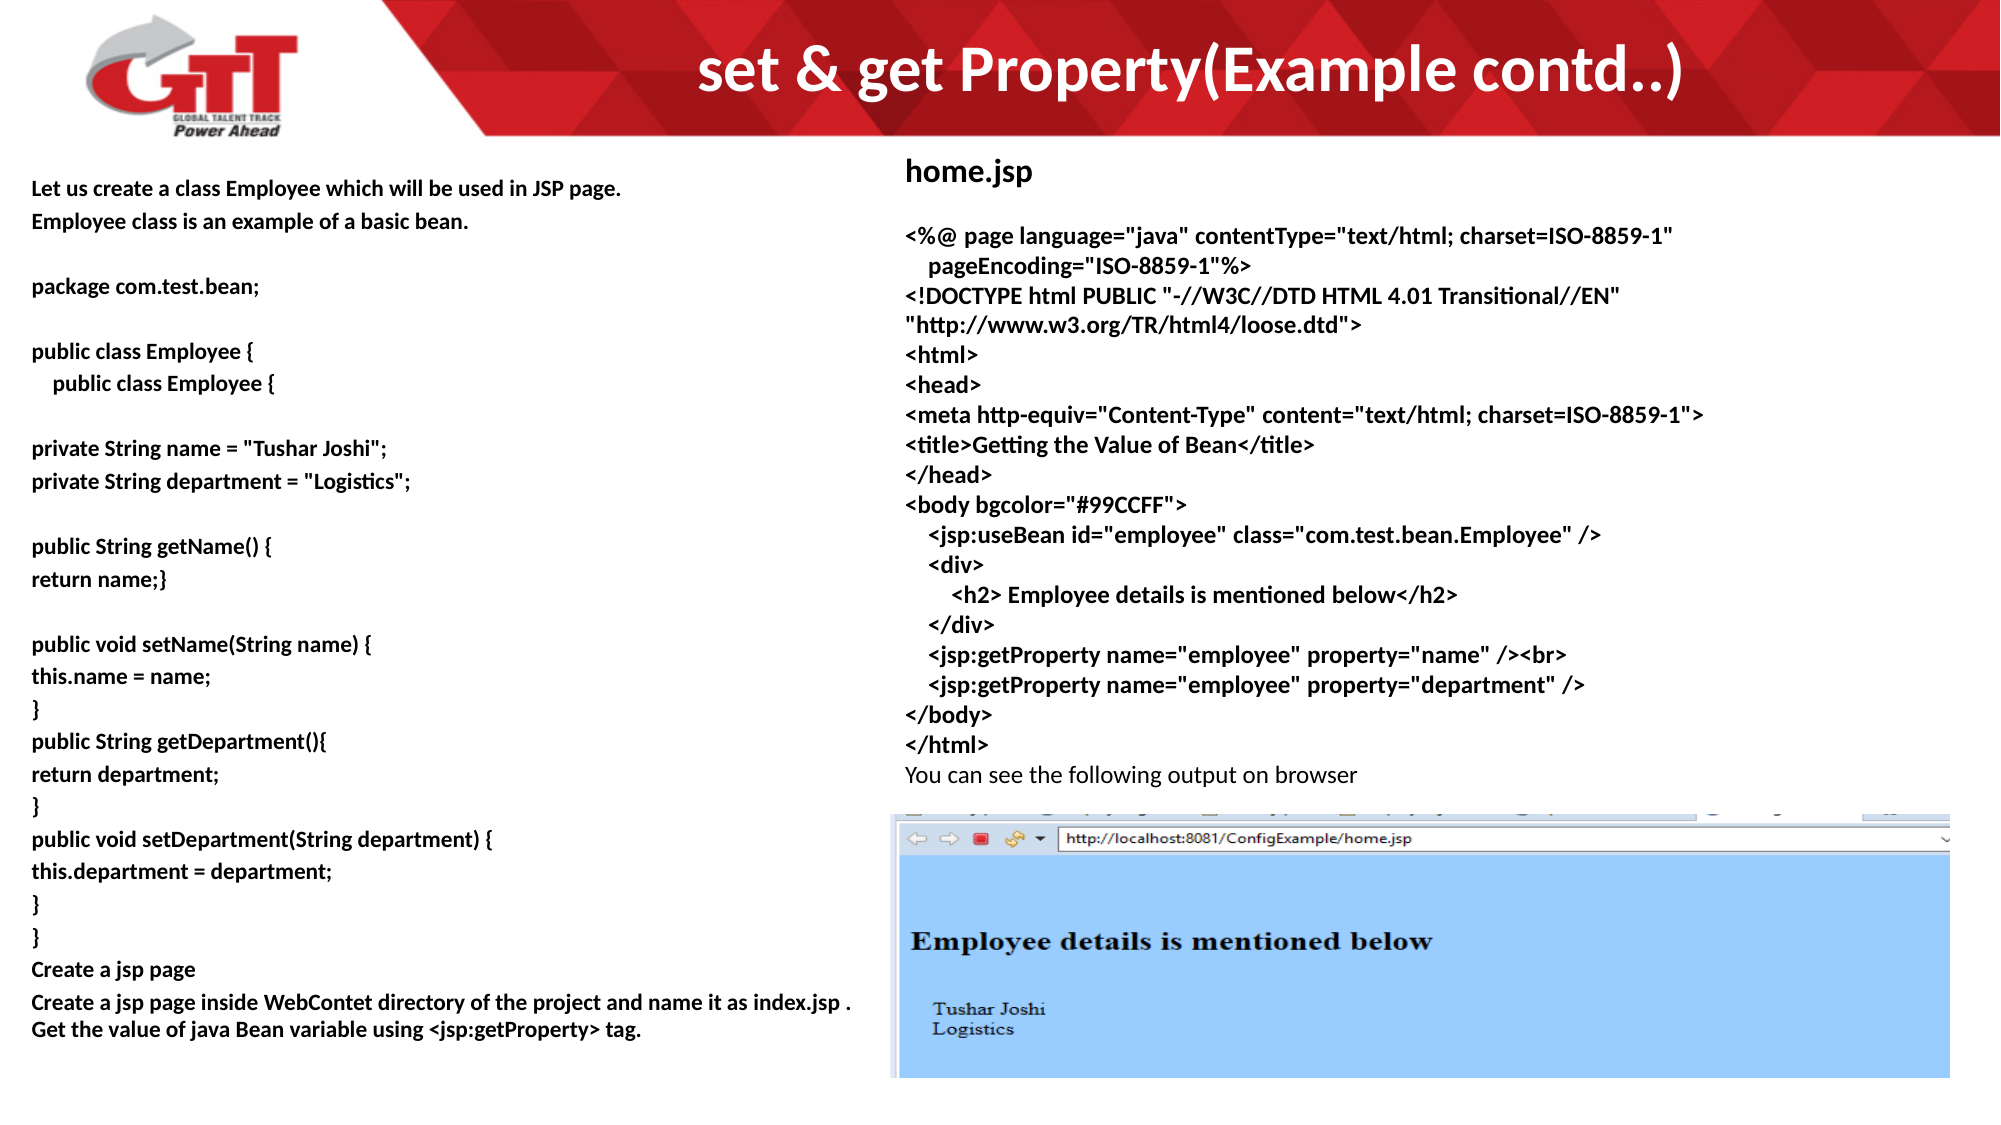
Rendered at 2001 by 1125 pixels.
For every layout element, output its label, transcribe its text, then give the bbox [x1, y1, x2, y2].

text_box home.jsp <%@ page language="java" contentType="text/html; charset=ISO-8859-1" pageEncoding="ISO-8859-1"%> <!DOCTYPE html PUBLIC "-//W3C//DTD HTML 4.01 Transitional//EN" "http://www.w3.org/TR/html4/loose.dtd"> <html> <head> <meta http-equiv="Content-Type" content="text/html; charset=ISO-8859-1"> <title>Getting the Value of Bean</title> </head> <body bgcolor="#99CCFF"> <jsp:useBean id="employee" class="com.test.bean.Employee" /> <div> <h2> Employee details is mentioned below</h2> </div> <jsp:getProperty name="employee" property="name" /><br> <jsp:getProperty name="employee" property="department" /> </body> </html> You can see the following output on browser [890, 141, 1896, 813]
title set & get Property(Example contd..) [433, 12, 1950, 118]
list Let us create a class Employee which will be used in JSP page. Employee class is an example of a basic bean. package com.test.bean; public class Employee { public class Employee { private String name = "Tushar Joshi"; private String department = "Logistics"; public String getName() { return name;} public void setName(String name) { this.name = name; } public String getDepartment(){ return department; } public void setDepartment(String department) { this.department = department; } } Create a jsp page Create a jsp page inside WebContet directory of the project and name it as index.jsp . Get the value of java Bean variable using <jsp:getProperty> tag. [16, 165, 890, 1054]
picture [0, 0, 2000, 1125]
